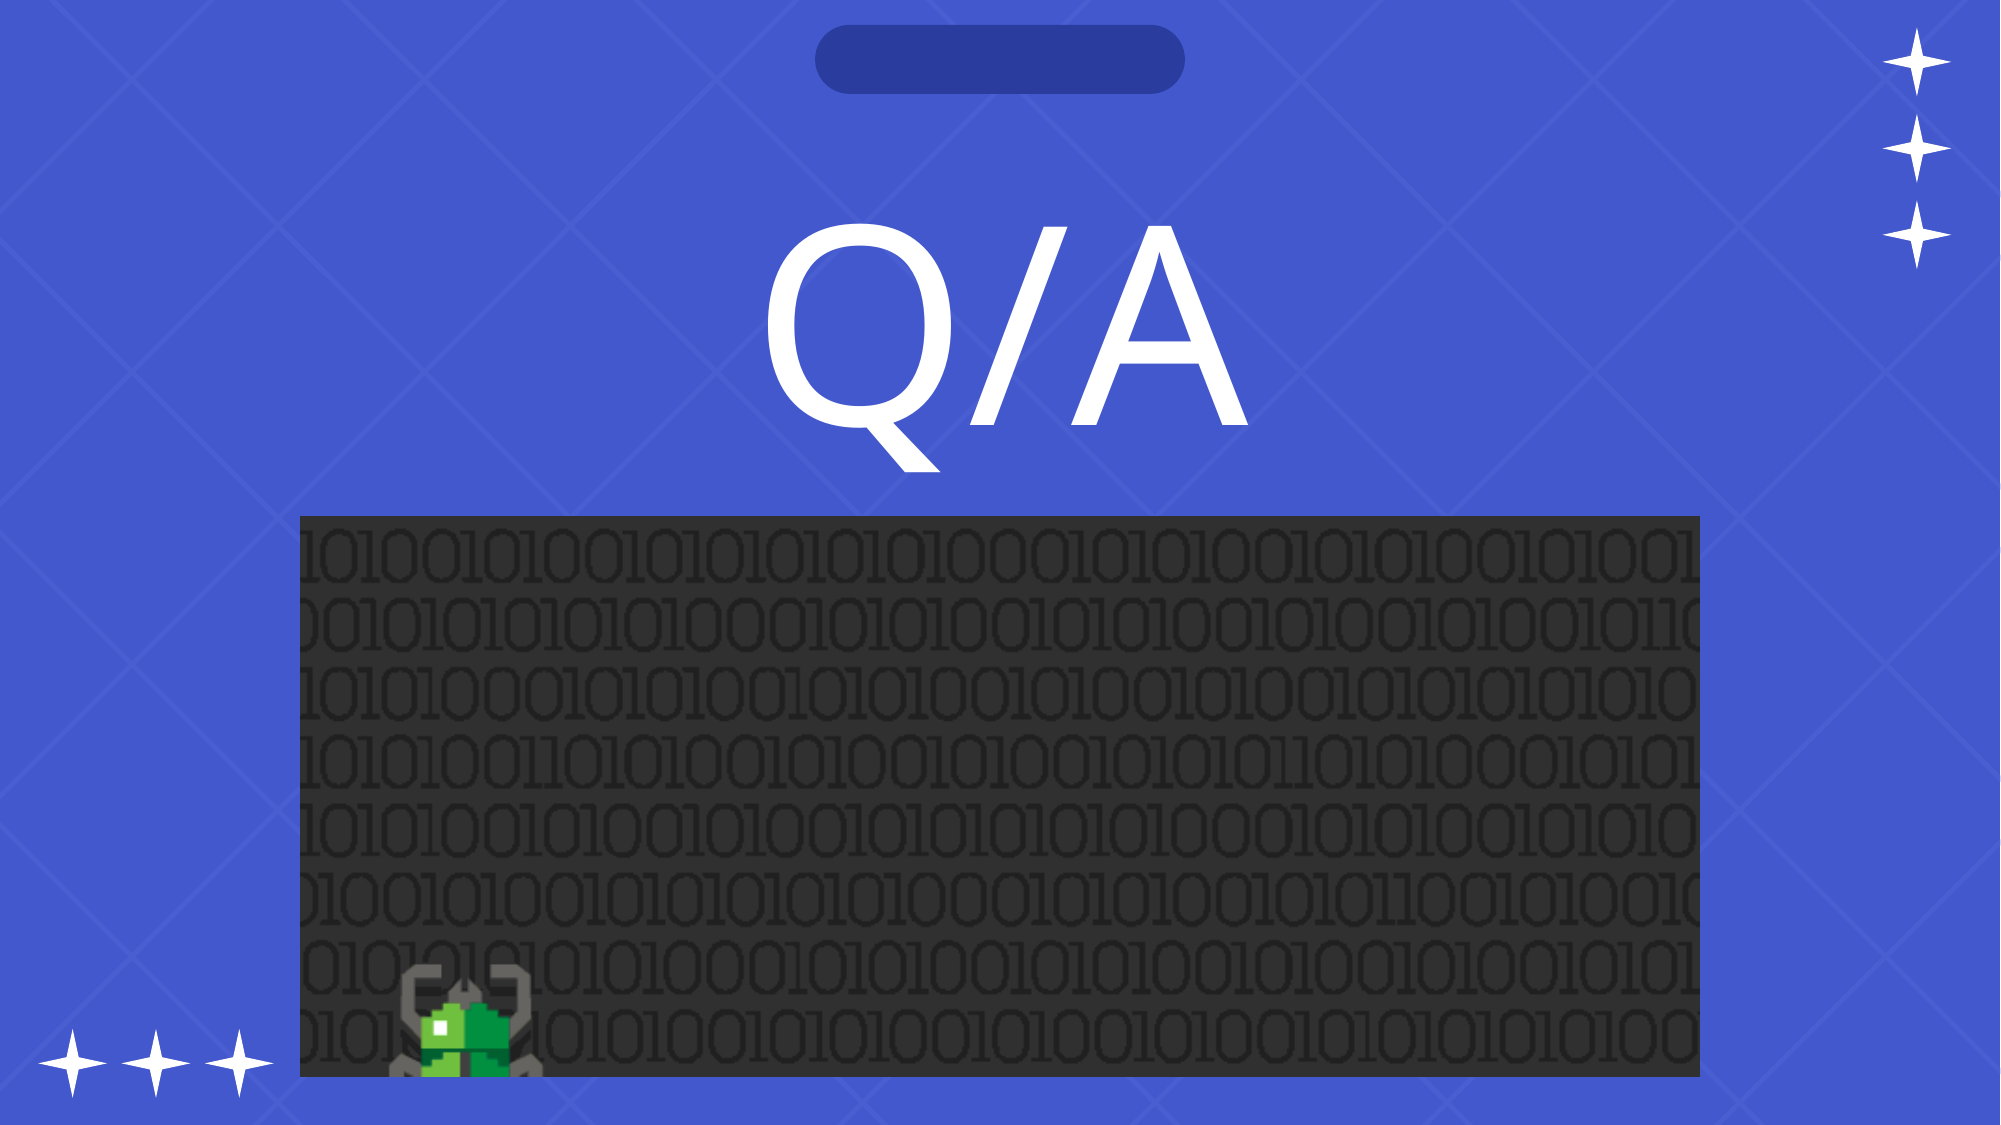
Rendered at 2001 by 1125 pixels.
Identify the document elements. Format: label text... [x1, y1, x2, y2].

picture [300, 516, 1700, 1077]
title Q/A [218, 168, 1782, 461]
